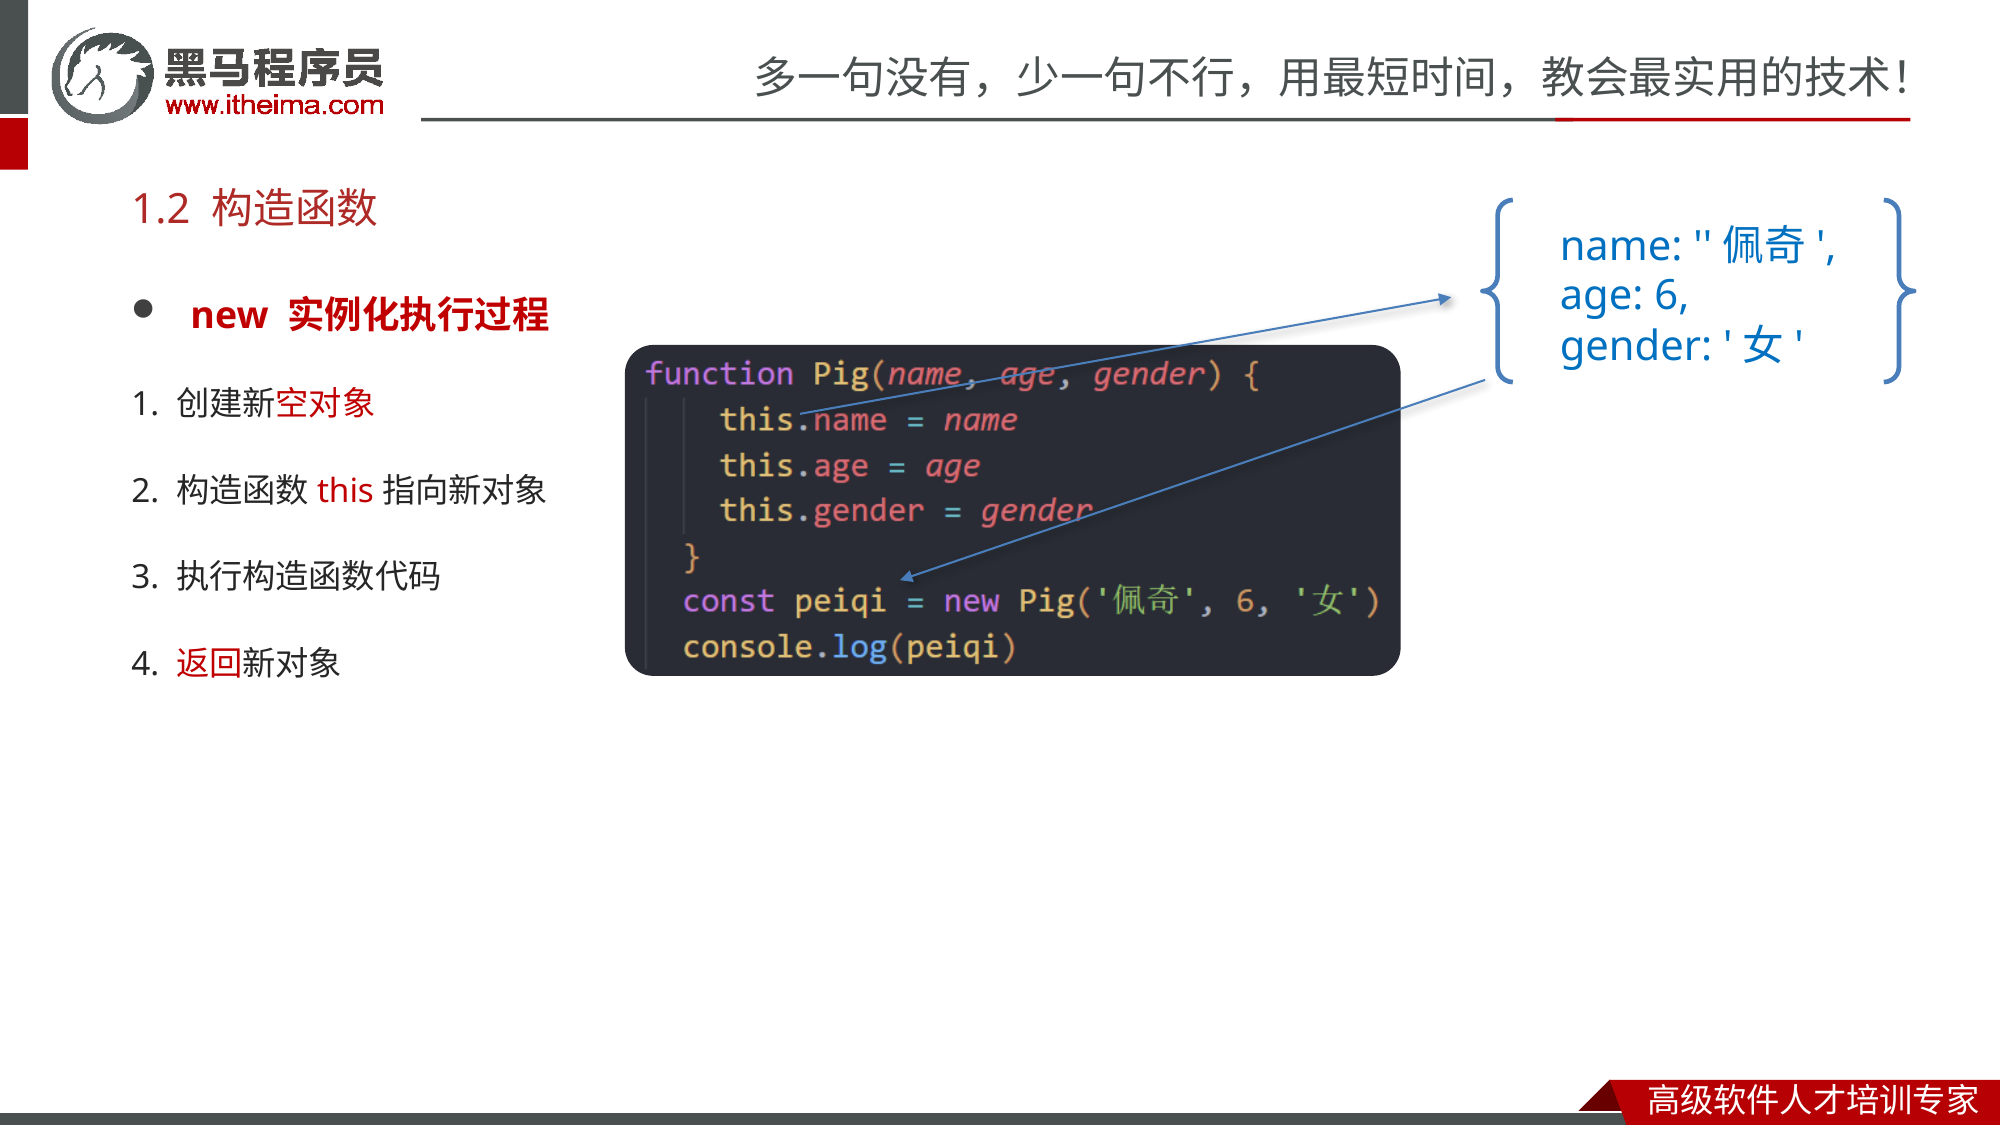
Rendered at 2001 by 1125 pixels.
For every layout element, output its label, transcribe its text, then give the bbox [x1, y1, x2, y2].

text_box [899, 379, 1486, 581]
text_box [1481, 199, 1915, 383]
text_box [799, 296, 1452, 415]
title 1.2 构造函数 [116, 164, 1880, 250]
picture [624, 344, 1401, 677]
picture [50, 26, 384, 125]
list new 实例化执行过程 1. 创建新空对象 2. 构造函数this指向新对象 3. 执行构造函数代码 4. 返回新对象 [116, 261, 1876, 1008]
text_box name: ''佩奇', age: 6, gender: '女' [1545, 210, 1852, 376]
text_box [161, 359, 1125, 881]
